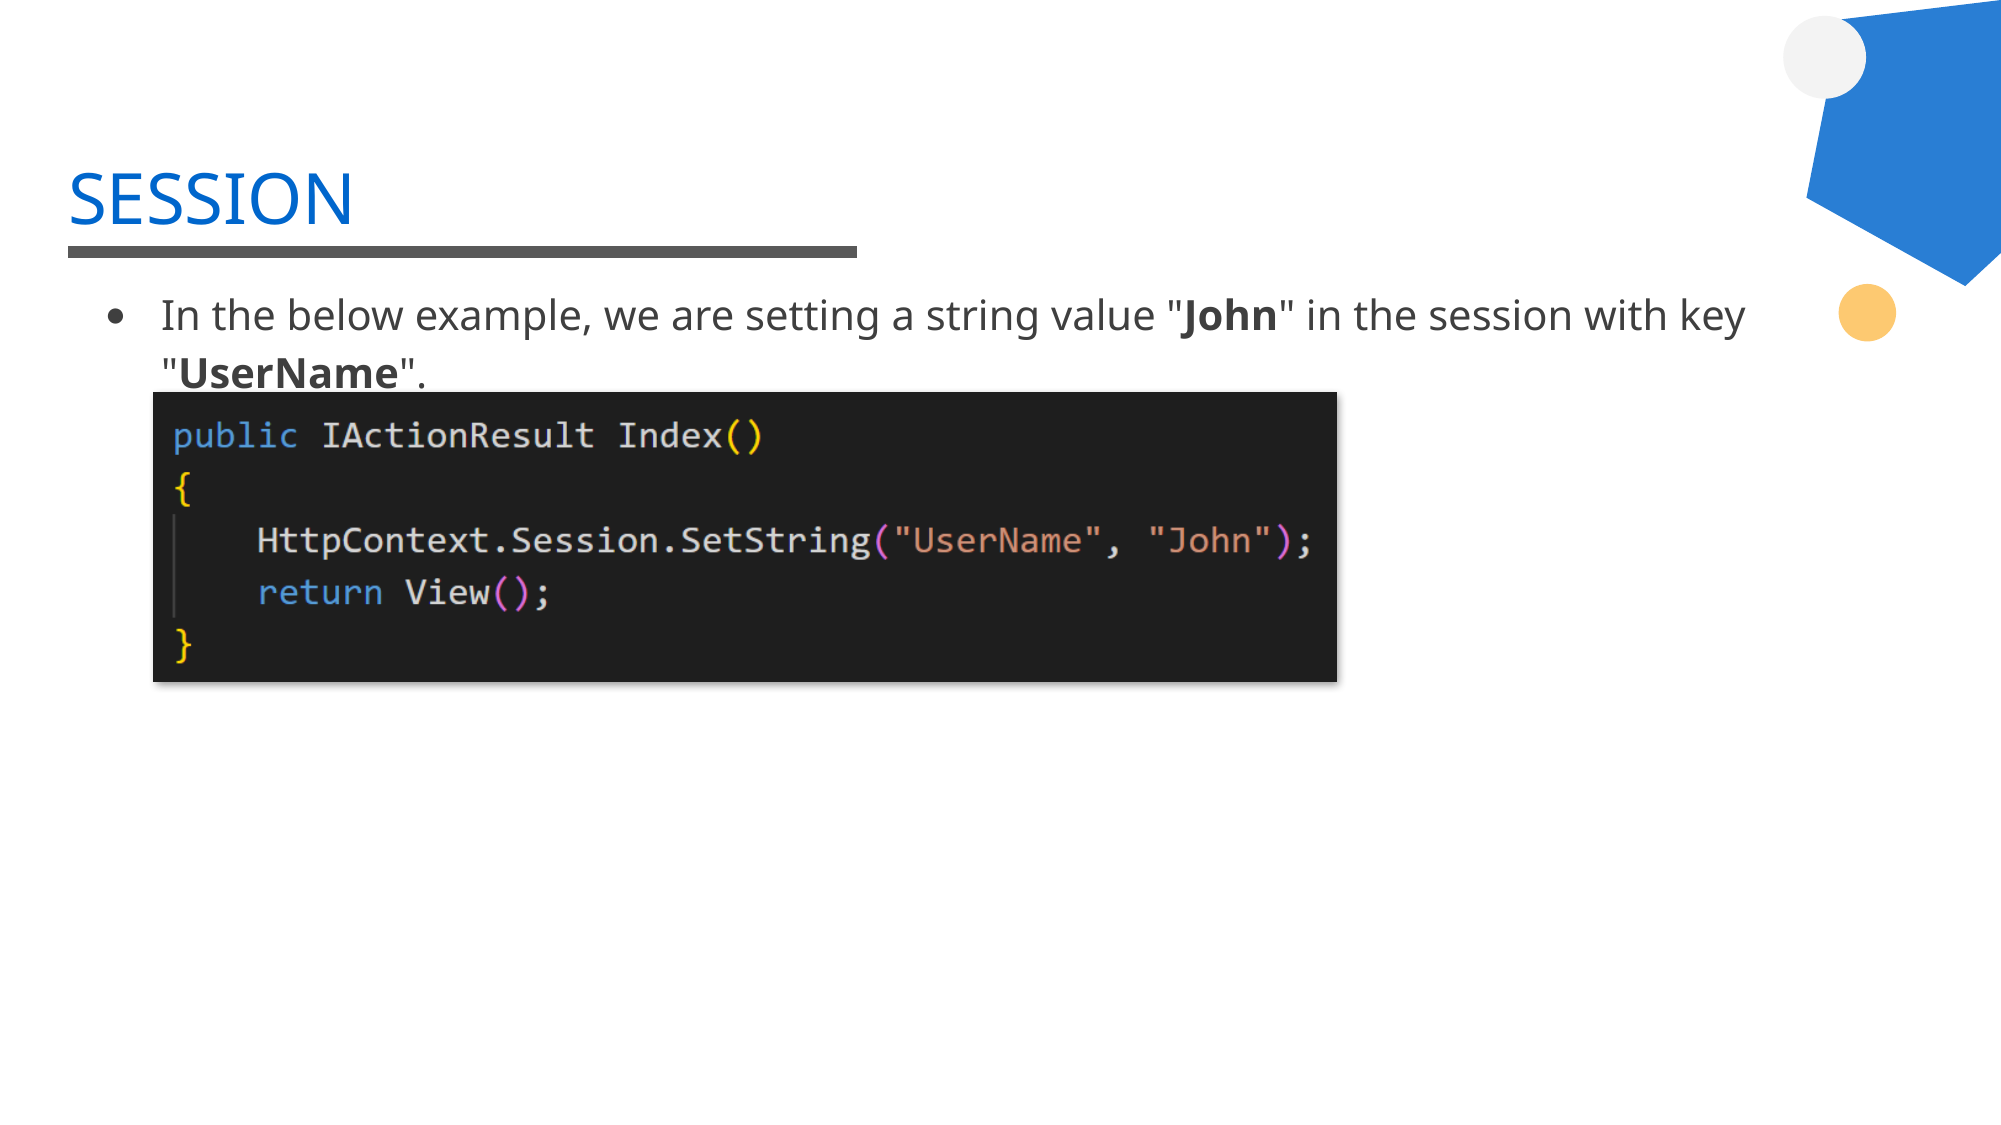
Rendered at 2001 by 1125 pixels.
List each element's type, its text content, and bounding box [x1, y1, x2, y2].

list In the below example, we are setting a string value "John" in the session with key "UserName". [68, 260, 1971, 975]
picture [153, 391, 1337, 682]
title SESSION [68, 151, 1932, 271]
